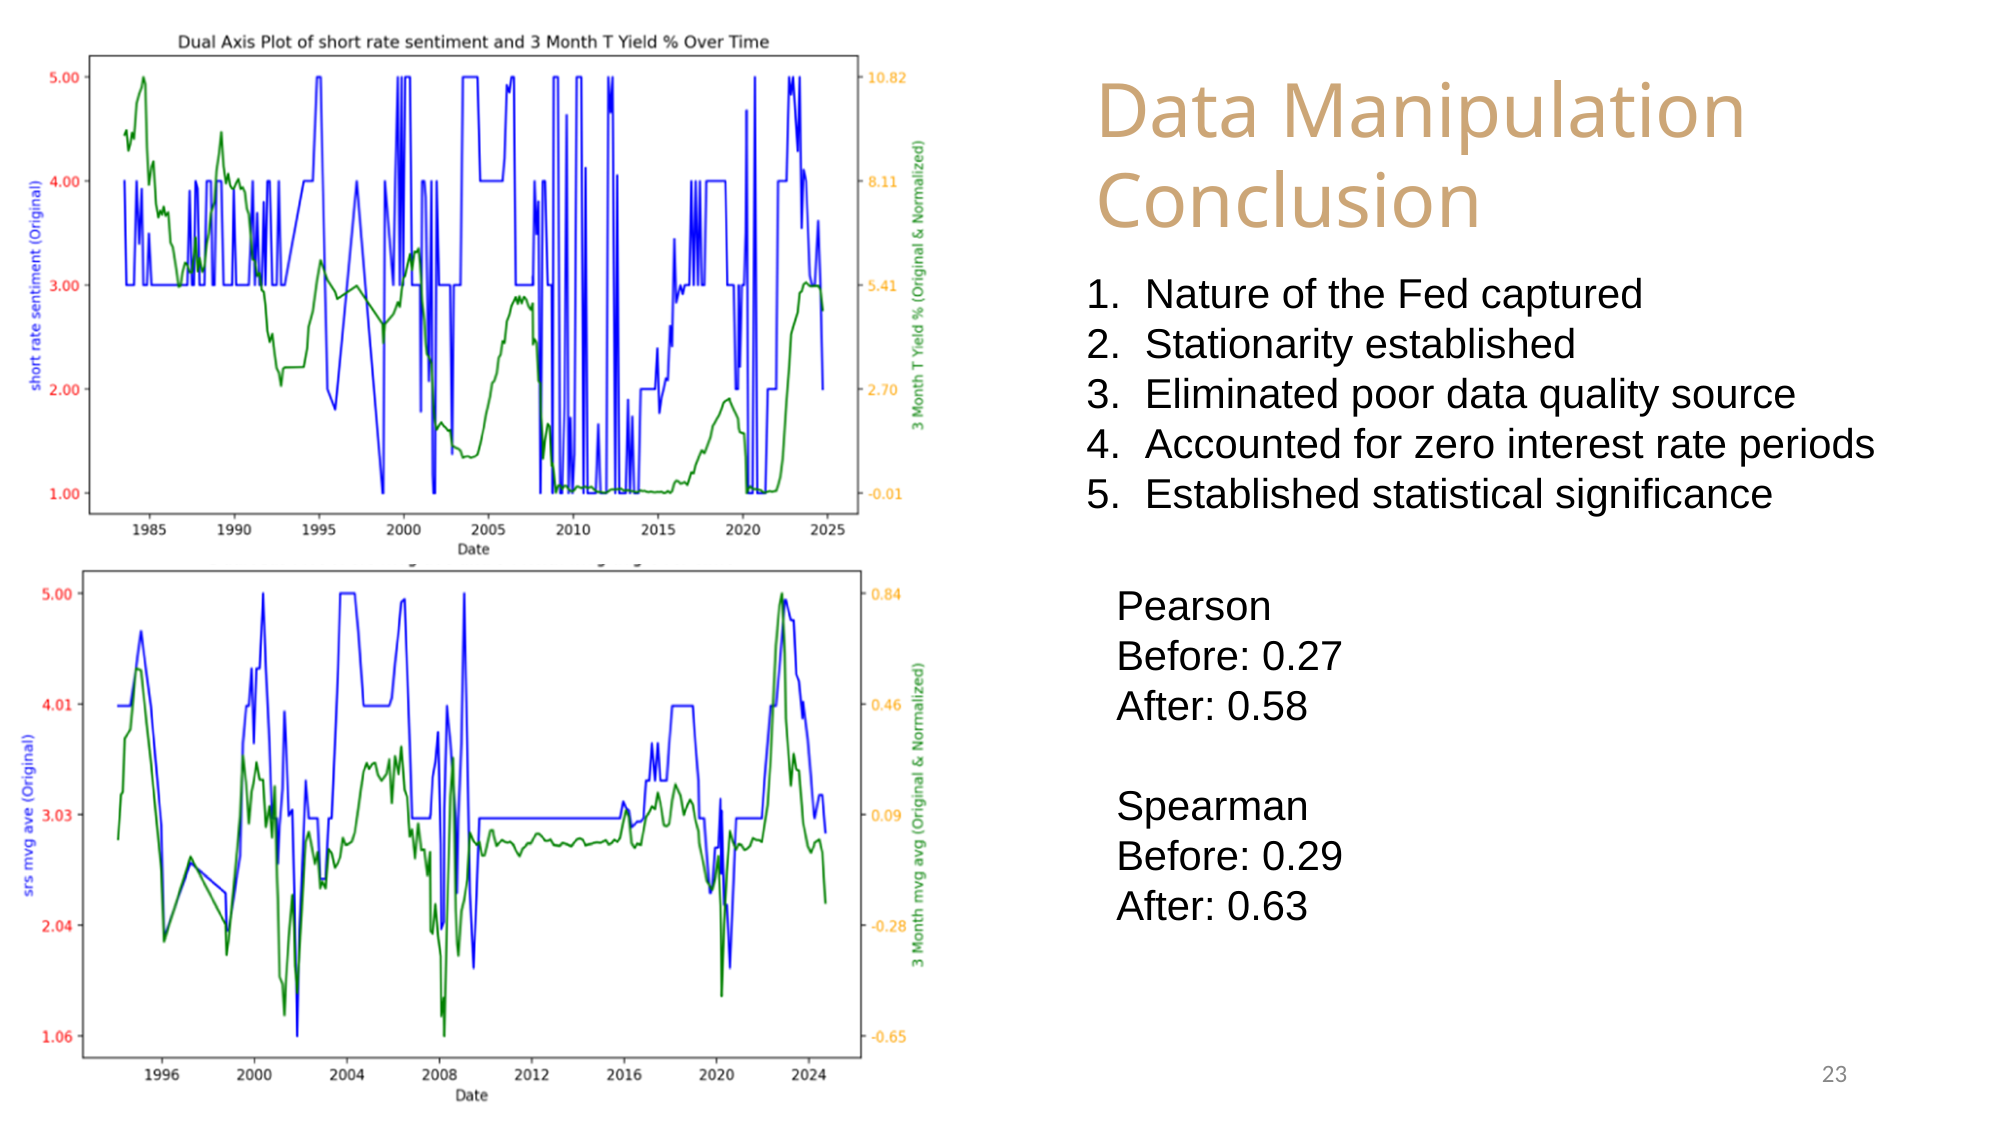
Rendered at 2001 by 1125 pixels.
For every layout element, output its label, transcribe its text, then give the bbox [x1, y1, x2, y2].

picture [0, 20, 969, 1125]
slide_number ‹#› [1412, 1042, 1863, 1103]
text_box Pearson Before: 0.27 After: 0.58 Spearman Before: 0.29 After: 0.63 [1101, 716, 1815, 1028]
text_box Nature of the Fed captured Stationarity established Eliminated poor data quality source Accounted for zero interest rate periods Established statistical significance [1054, 252, 1919, 716]
text_box Data Manipulation Conclusion [1005, 55, 1861, 251]
